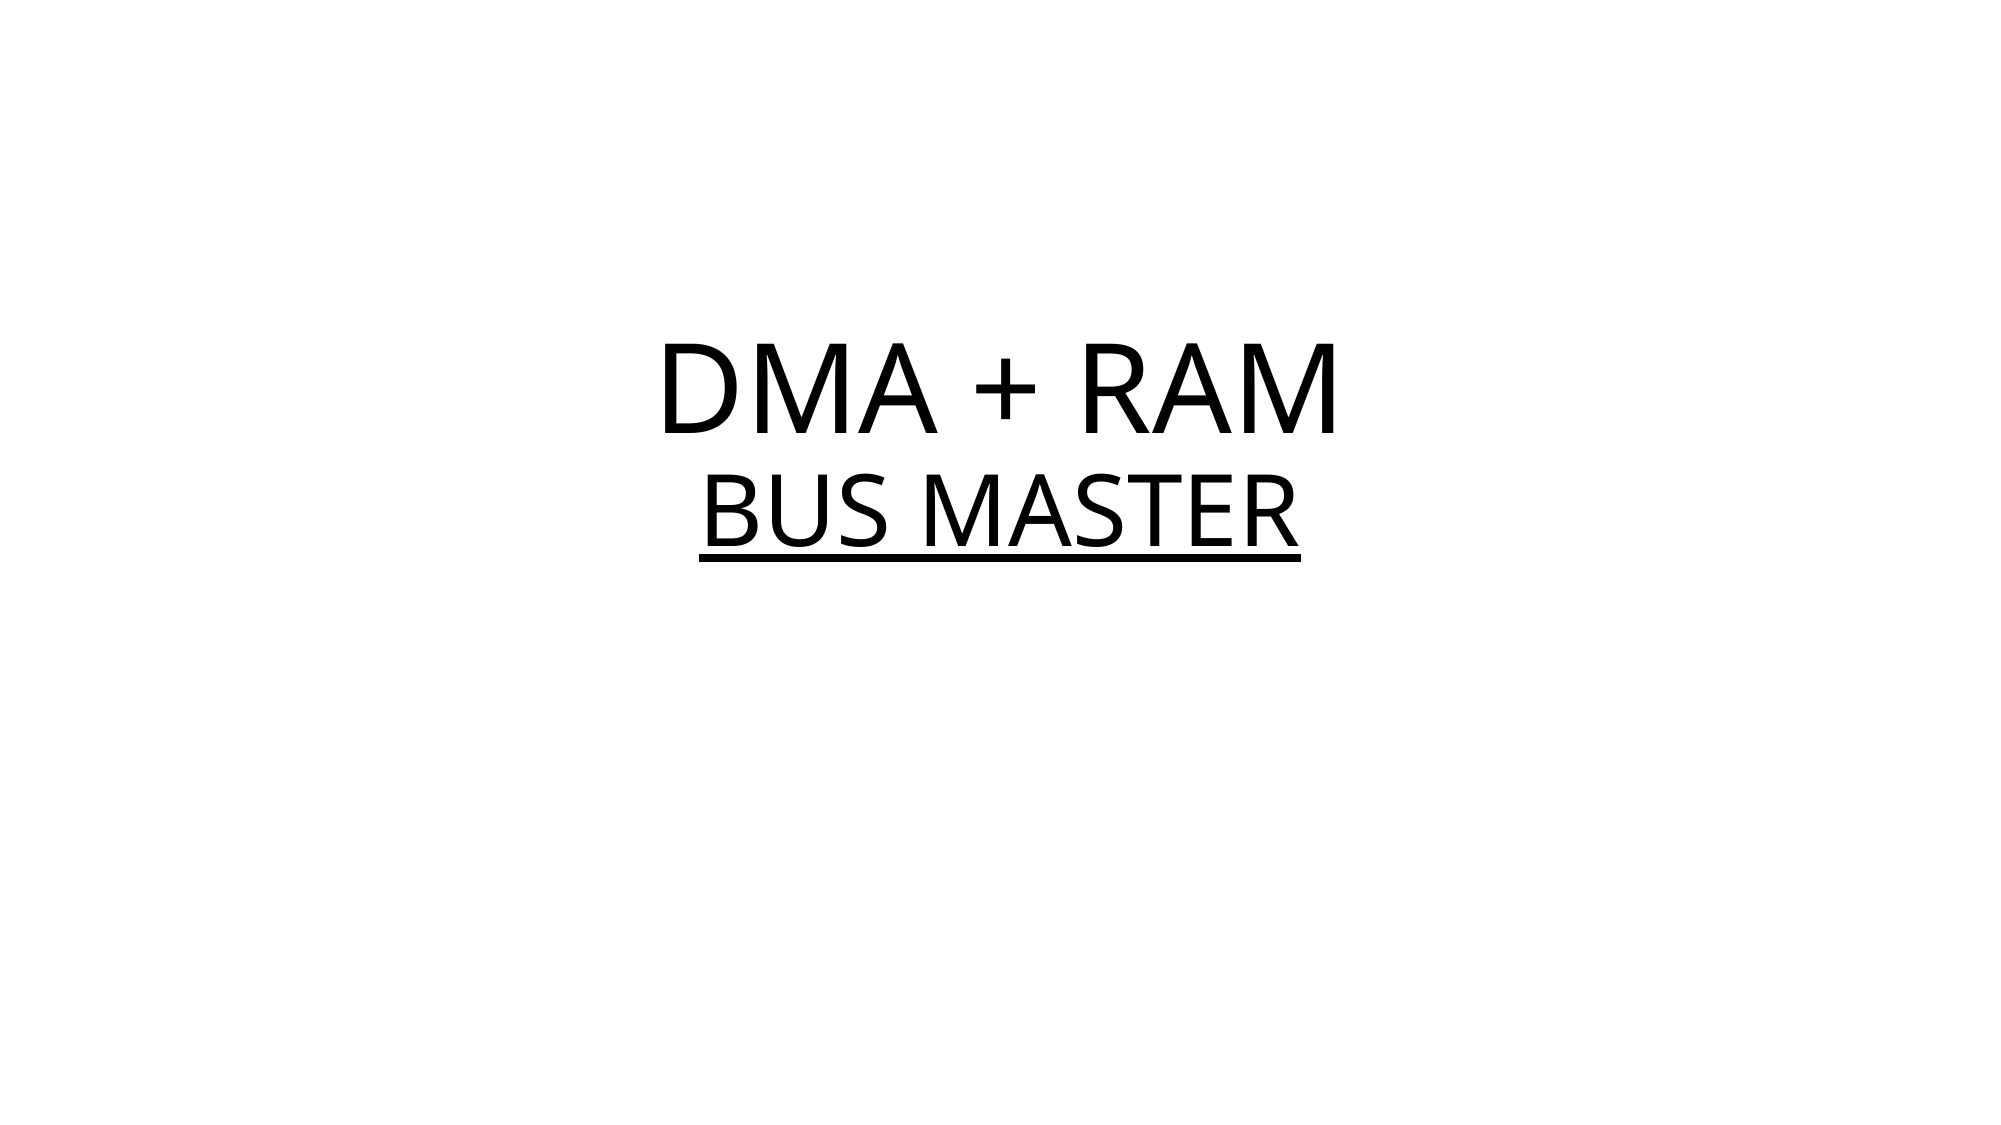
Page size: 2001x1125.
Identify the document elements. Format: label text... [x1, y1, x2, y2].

title DMA + RAM BUS MASTER [249, 184, 1750, 576]
